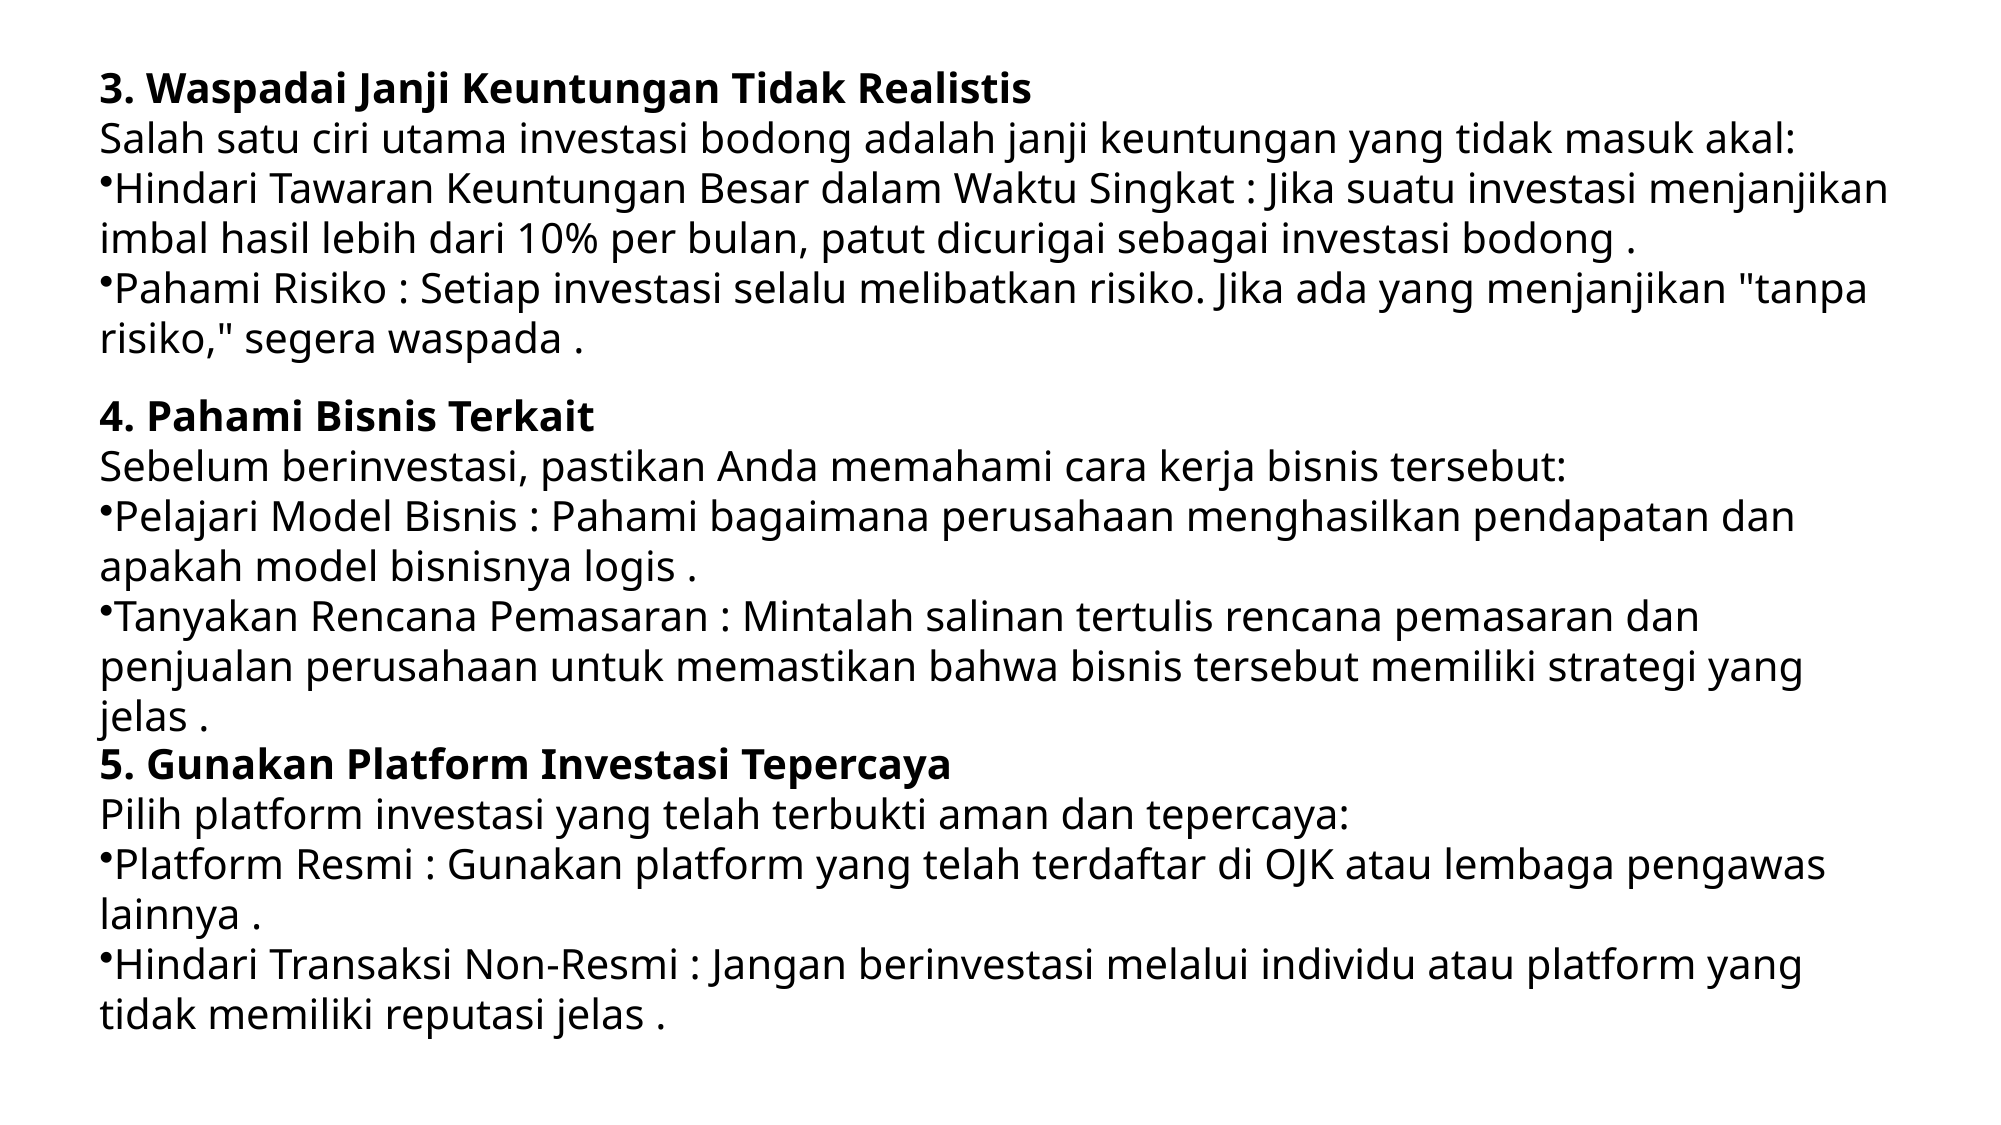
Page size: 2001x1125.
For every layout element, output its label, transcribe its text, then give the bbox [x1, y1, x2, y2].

text_box 3. Waspadai Janji Keuntungan Tidak Realistis Salah satu ciri utama investasi bodong adalah janji keuntungan yang tidak masuk akal: Hindari Tawaran Keuntungan Besar dalam Waktu Singkat : Jika suatu investasi menjanjikan imbal hasil lebih dari 10% per bulan, patut dicurigai sebagai investasi bodong . Pahami Risiko : Setiap investasi selalu melibatkan risiko. Jika ada yang menjanjikan "tanpa risiko," segera waspada . [99, 49, 1901, 375]
text_box 4. Pahami Bisnis Terkait Sebelum berinvestasi, pastikan Anda memahami cara kerja bisnis tersebut: Pelajari Model Bisnis : Pahami bagaimana perusahaan menghasilkan pendapatan dan apakah model bisnisnya logis . Tanyakan Rencana Pemasaran : Mintalah salinan tertulis rencana pemasaran dan penjualan perusahaan untuk memastikan bahwa bisnis tersebut memiliki strategi yang jelas . [99, 377, 1901, 725]
text_box 5. Gunakan Platform Investasi Tepercaya Pilih platform investasi yang telah terbukti aman dan tepercaya: Platform Resmi : Gunakan platform yang telah terdaftar di OJK atau lembaga pengawas lainnya . Hindari Transaksi Non-Resmi : Jangan berinvestasi melalui individu atau platform yang tidak memiliki reputasi jelas . [99, 725, 1901, 1051]
